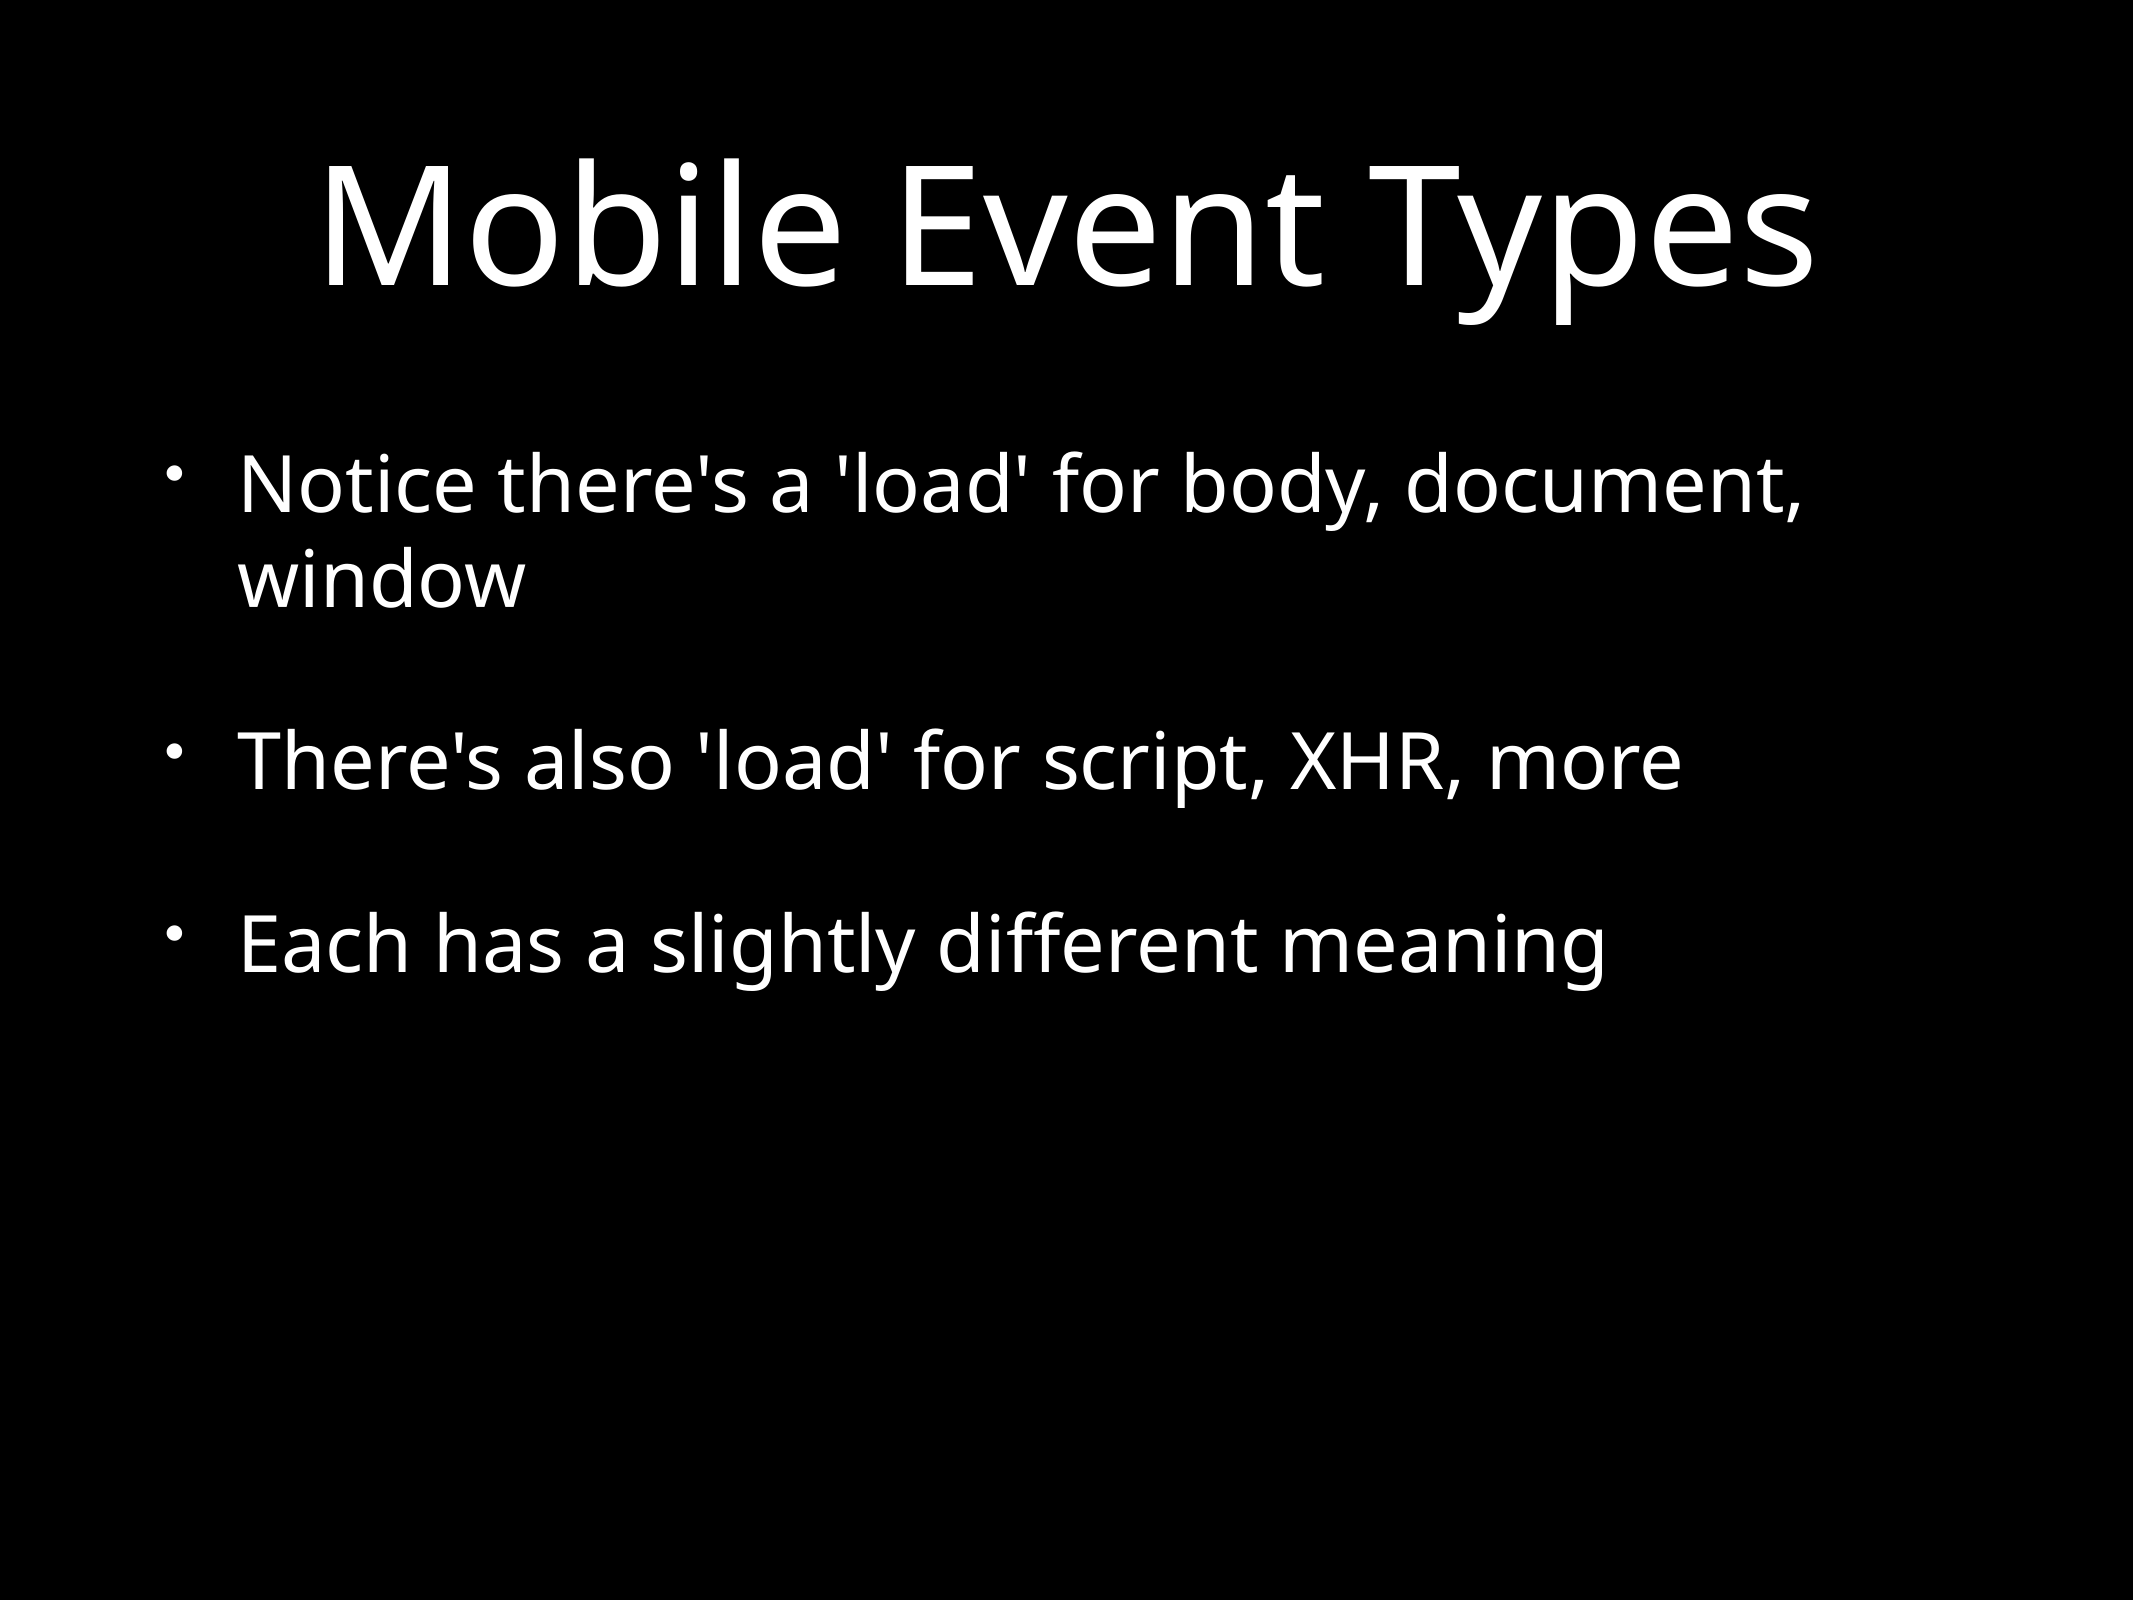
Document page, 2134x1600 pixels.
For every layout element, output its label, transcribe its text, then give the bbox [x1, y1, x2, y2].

title Mobile Event Types [155, 41, 1978, 397]
list Notice there's a 'load' for body, document, window There's also 'load' for script, XHR, more Each has a slightly different meaning [155, 424, 1978, 1457]
